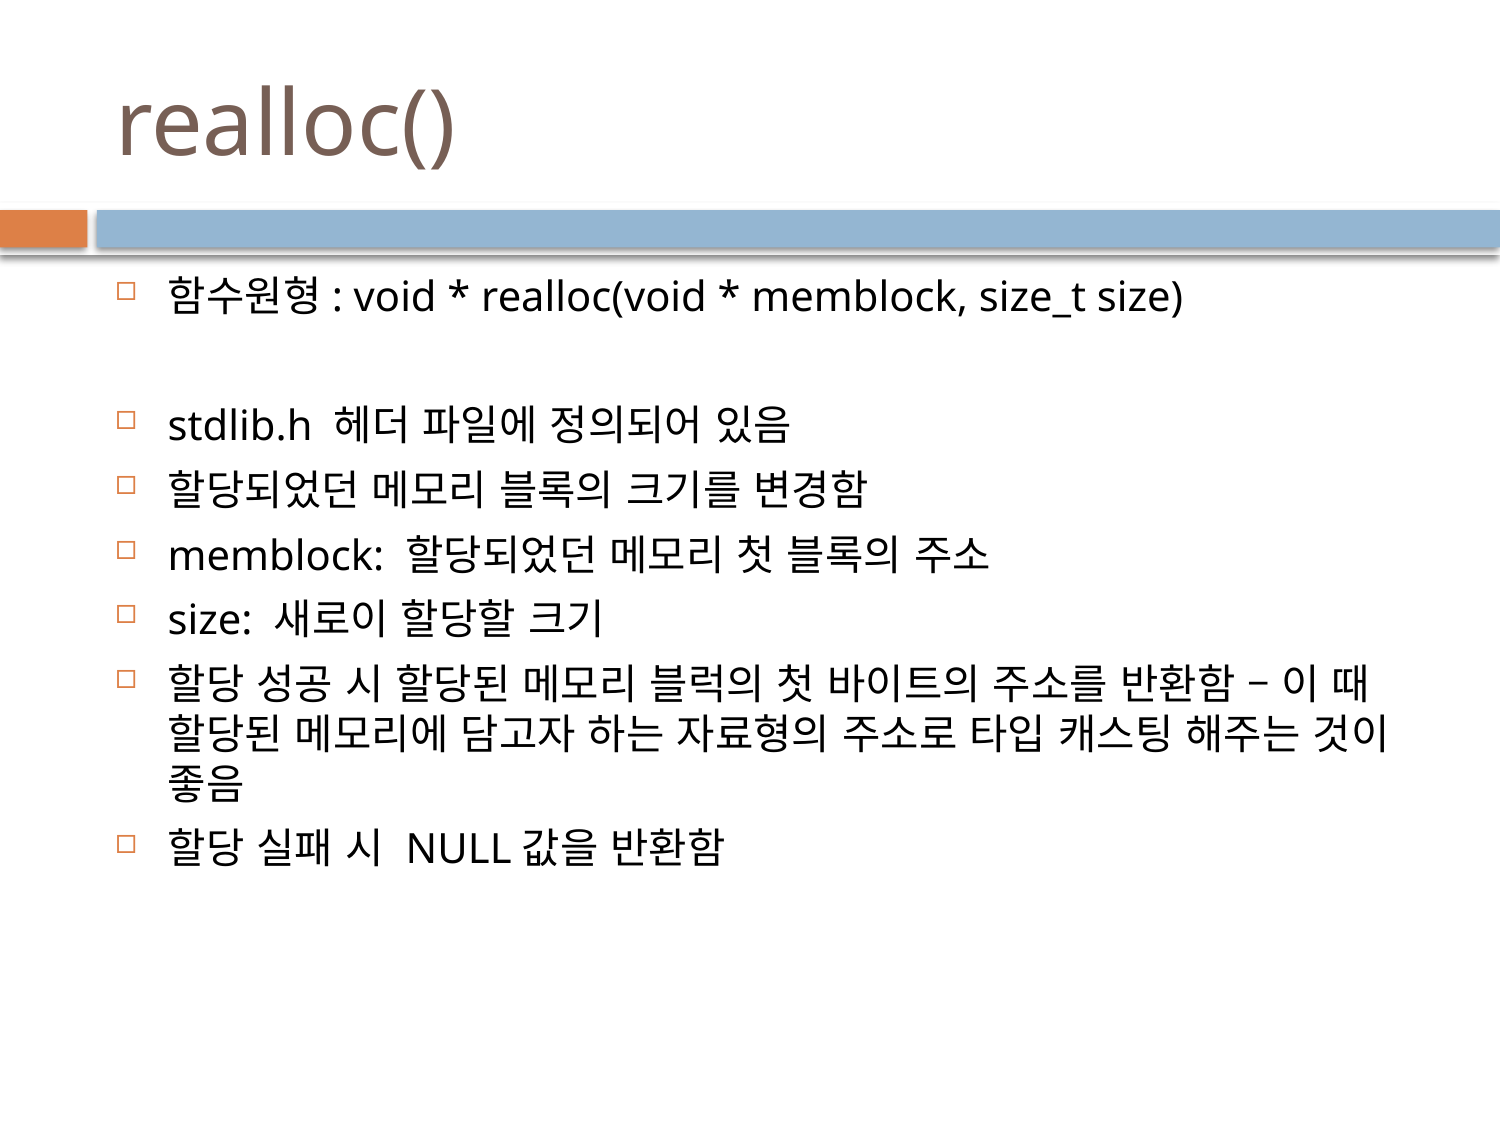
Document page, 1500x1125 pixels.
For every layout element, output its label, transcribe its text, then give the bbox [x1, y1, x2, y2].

title realloc() [100, 37, 1438, 200]
list 함수원형: void * realloc(void * memblock, size_t size) stdlib.h 헤더 파일에 정의되어 있음 할당되었던 메모리 블록의 크기를 변경함 memblock: 할당되었던 메모리 첫 블록의 주소 size: 새로이 할당할 크기 할당 성공 시 할당된 메모리 블럭의 첫 바이트의 주소를 반환함 – 이 때 할당된 메모리에 담고자 하는 자료형의 주소로 타입 캐스팅 해주는 것이 좋음 할당 실패 시 NULL값을 반환함 [100, 262, 1438, 1000]
